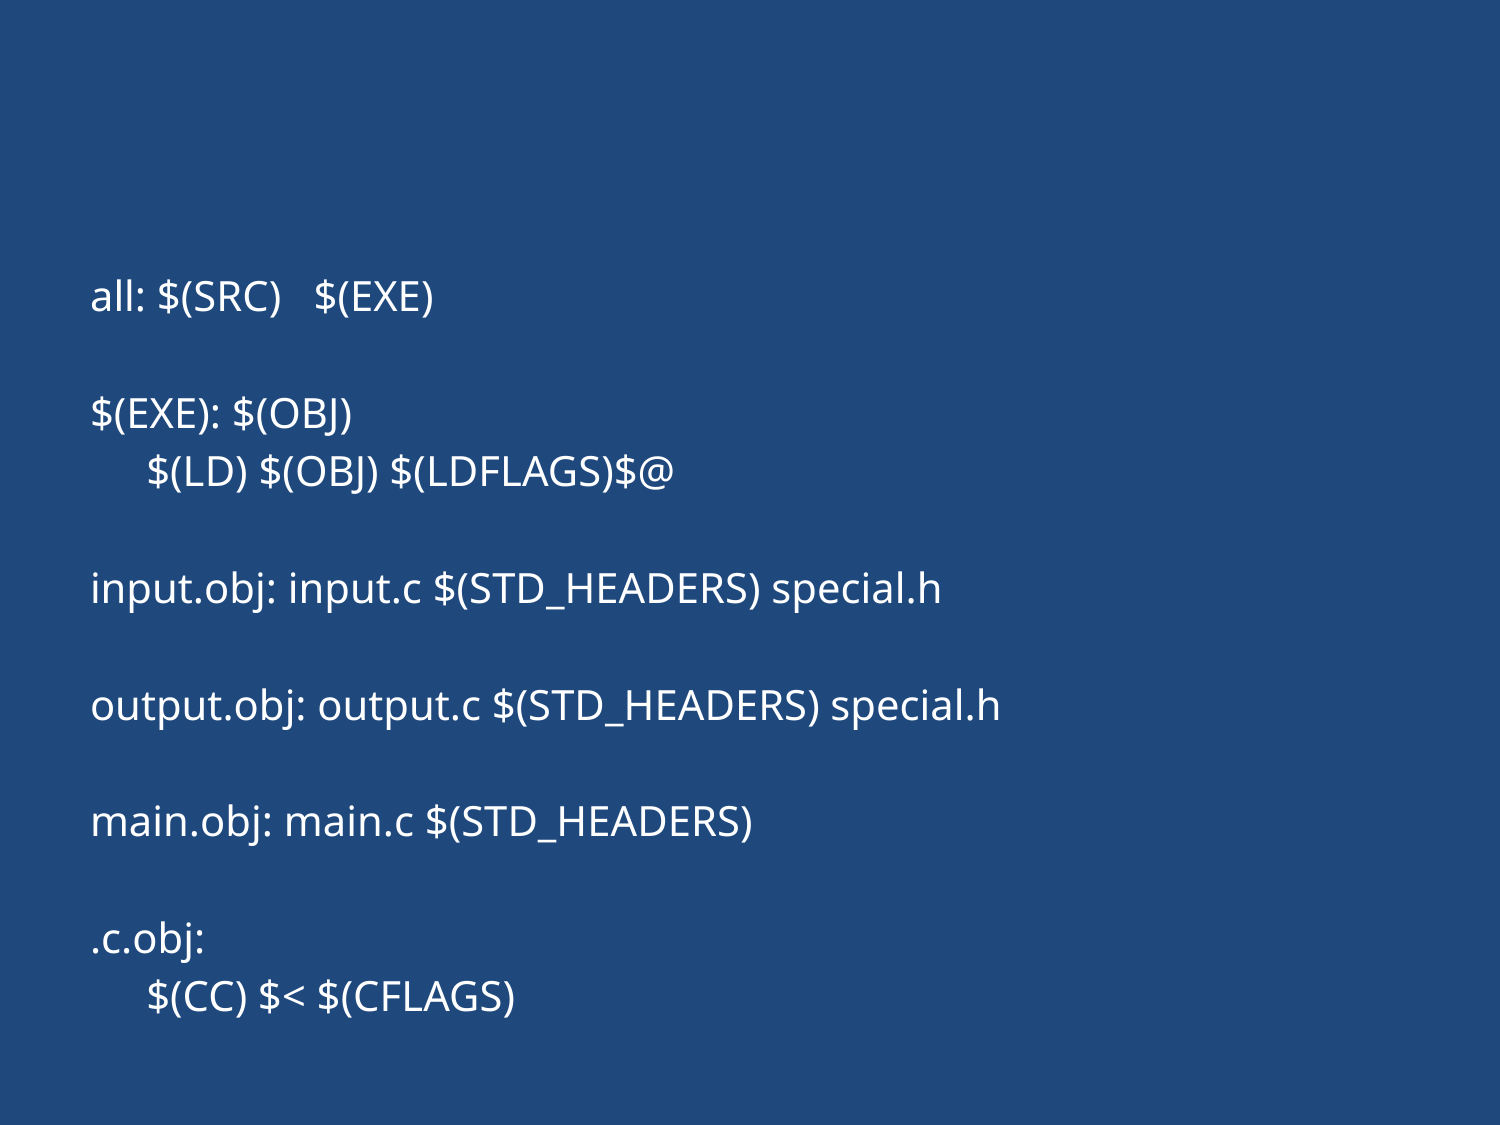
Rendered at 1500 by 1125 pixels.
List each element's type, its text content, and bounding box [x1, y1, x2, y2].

list all: $(SRC) $(EXE) $(EXE): $(OBJ) $(LD) $(OBJ) $(LDFLAGS)$@ input.obj: input.c $(STD_HEADERS) special.h output.obj: output.c $(STD_HEADERS) special.h main.obj: main.c $(STD_HEADERS) .c.obj: $(CC) $< $(CFLAGS) [75, 262, 1425, 1005]
